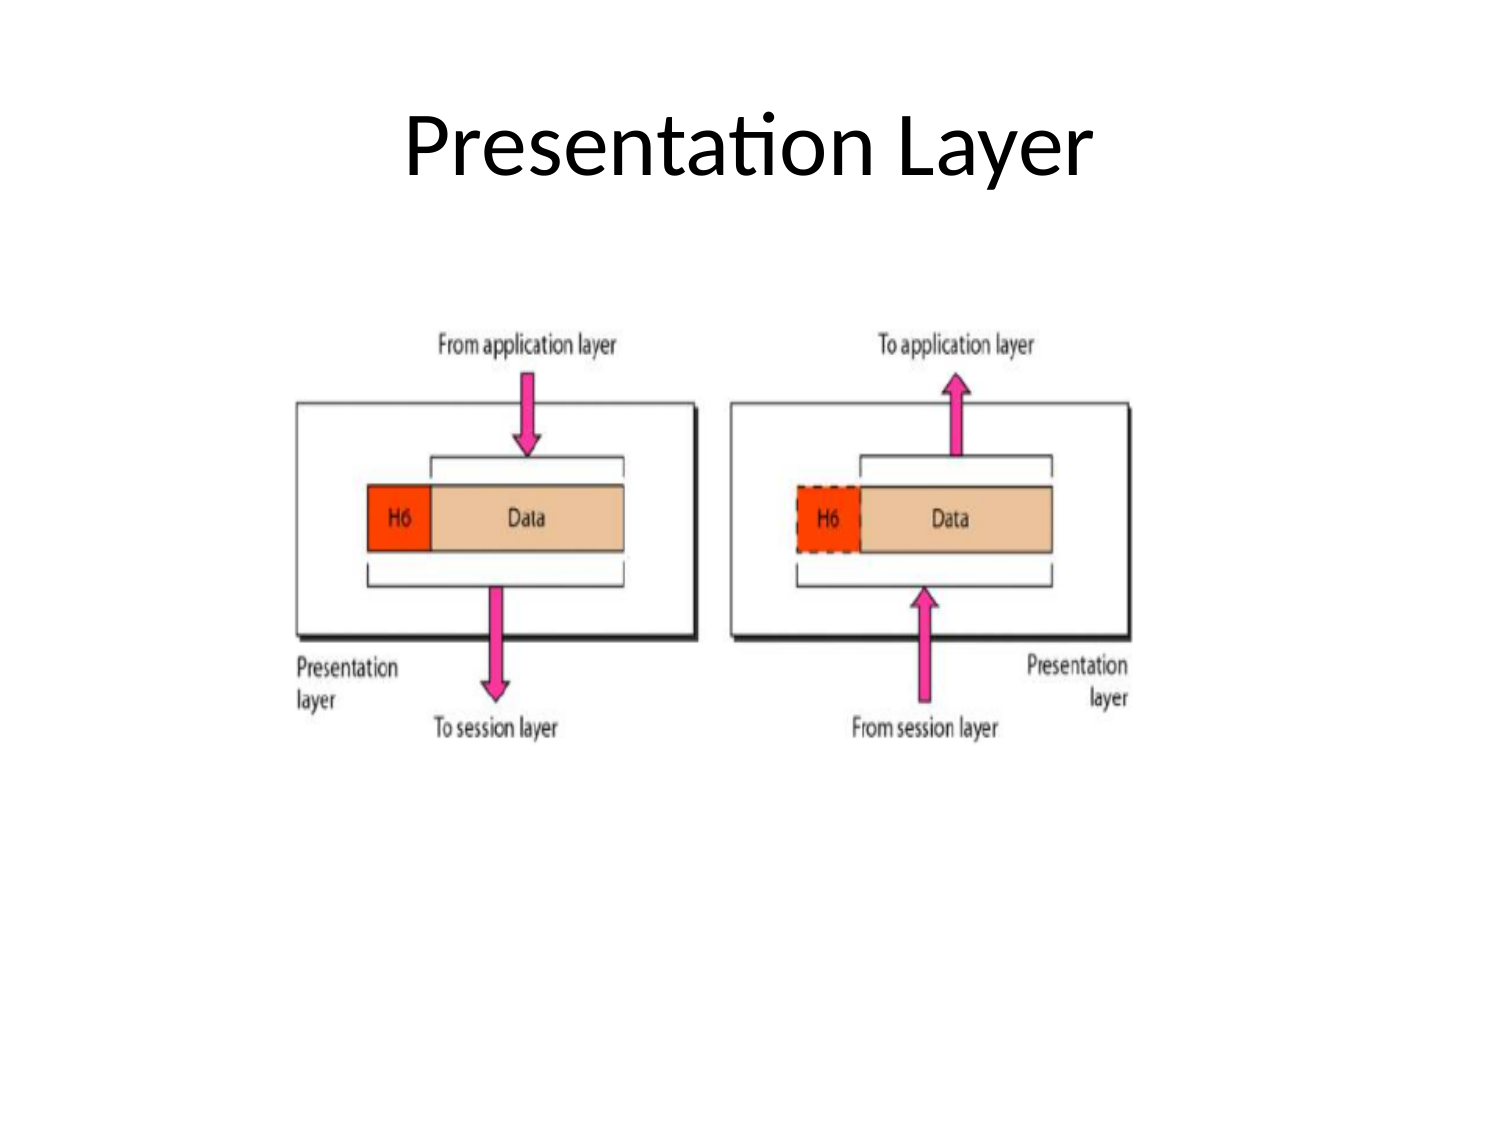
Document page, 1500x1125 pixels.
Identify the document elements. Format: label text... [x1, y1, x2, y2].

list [199, 287, 1209, 763]
title Presentation Layer [75, 45, 1425, 233]
